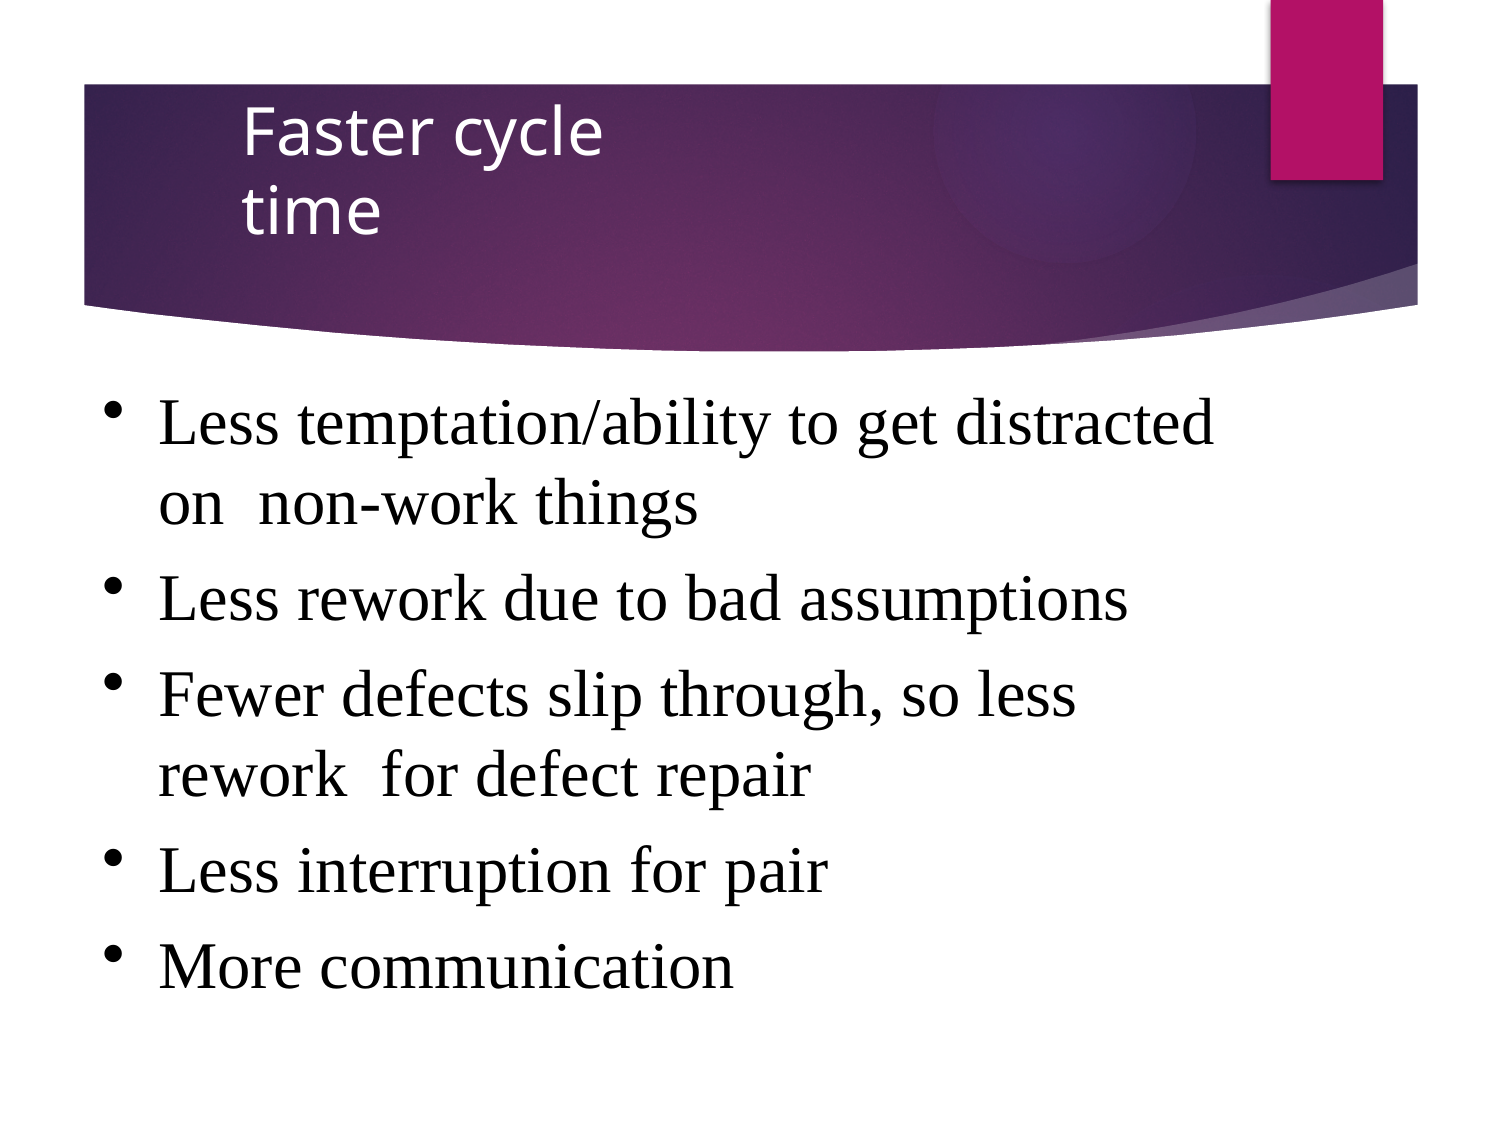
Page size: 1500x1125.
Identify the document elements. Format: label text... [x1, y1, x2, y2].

title Faster cycle time [239, 72, 726, 263]
text_box Less temptation/ability to get distracted on non-work things Less rework due to bad assumptions Fewer defects slip through, so less rework for defect repair Less interruption for pair More communication [99, 375, 1300, 1002]
